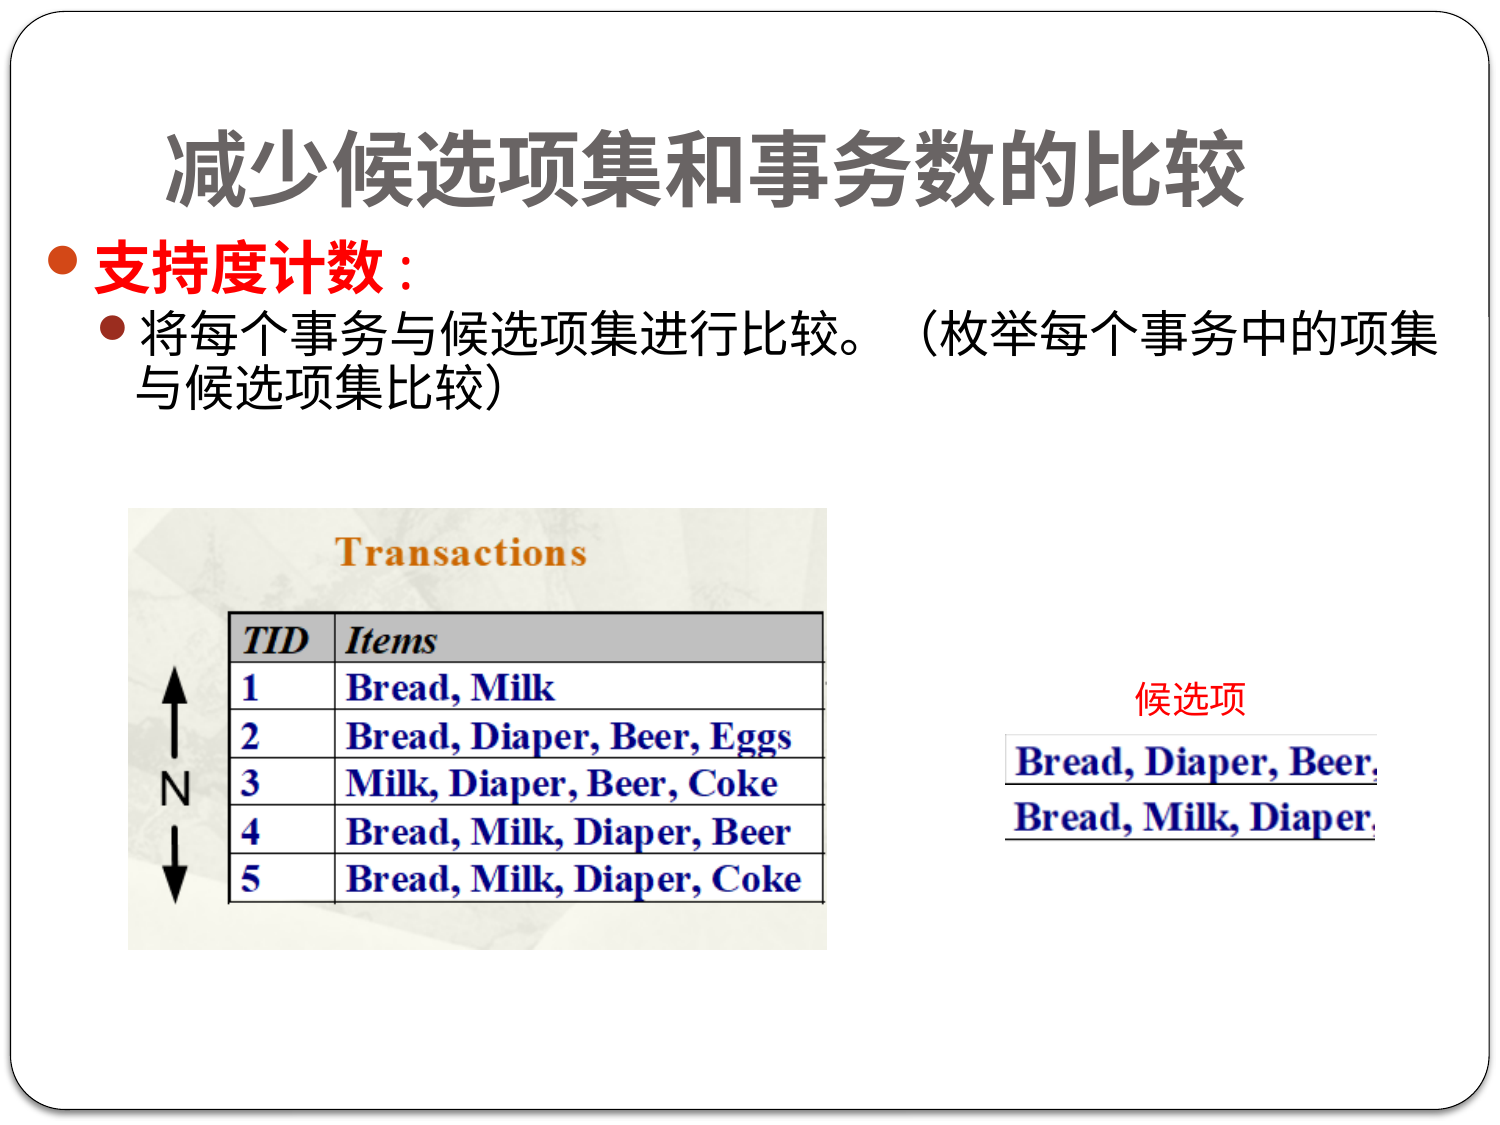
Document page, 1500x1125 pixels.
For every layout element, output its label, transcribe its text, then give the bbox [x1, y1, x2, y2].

picture [127, 508, 827, 950]
text_box 候选项 [1119, 668, 1263, 729]
title 减少候选项集和事务数的比较 [150, 45, 1425, 231]
picture [1005, 733, 1377, 785]
list 支持度计数: 将每个事务与候选项集进行比较。（枚举每个事务中的项集与候选项集比较） [29, 231, 1471, 669]
picture [1005, 793, 1375, 843]
